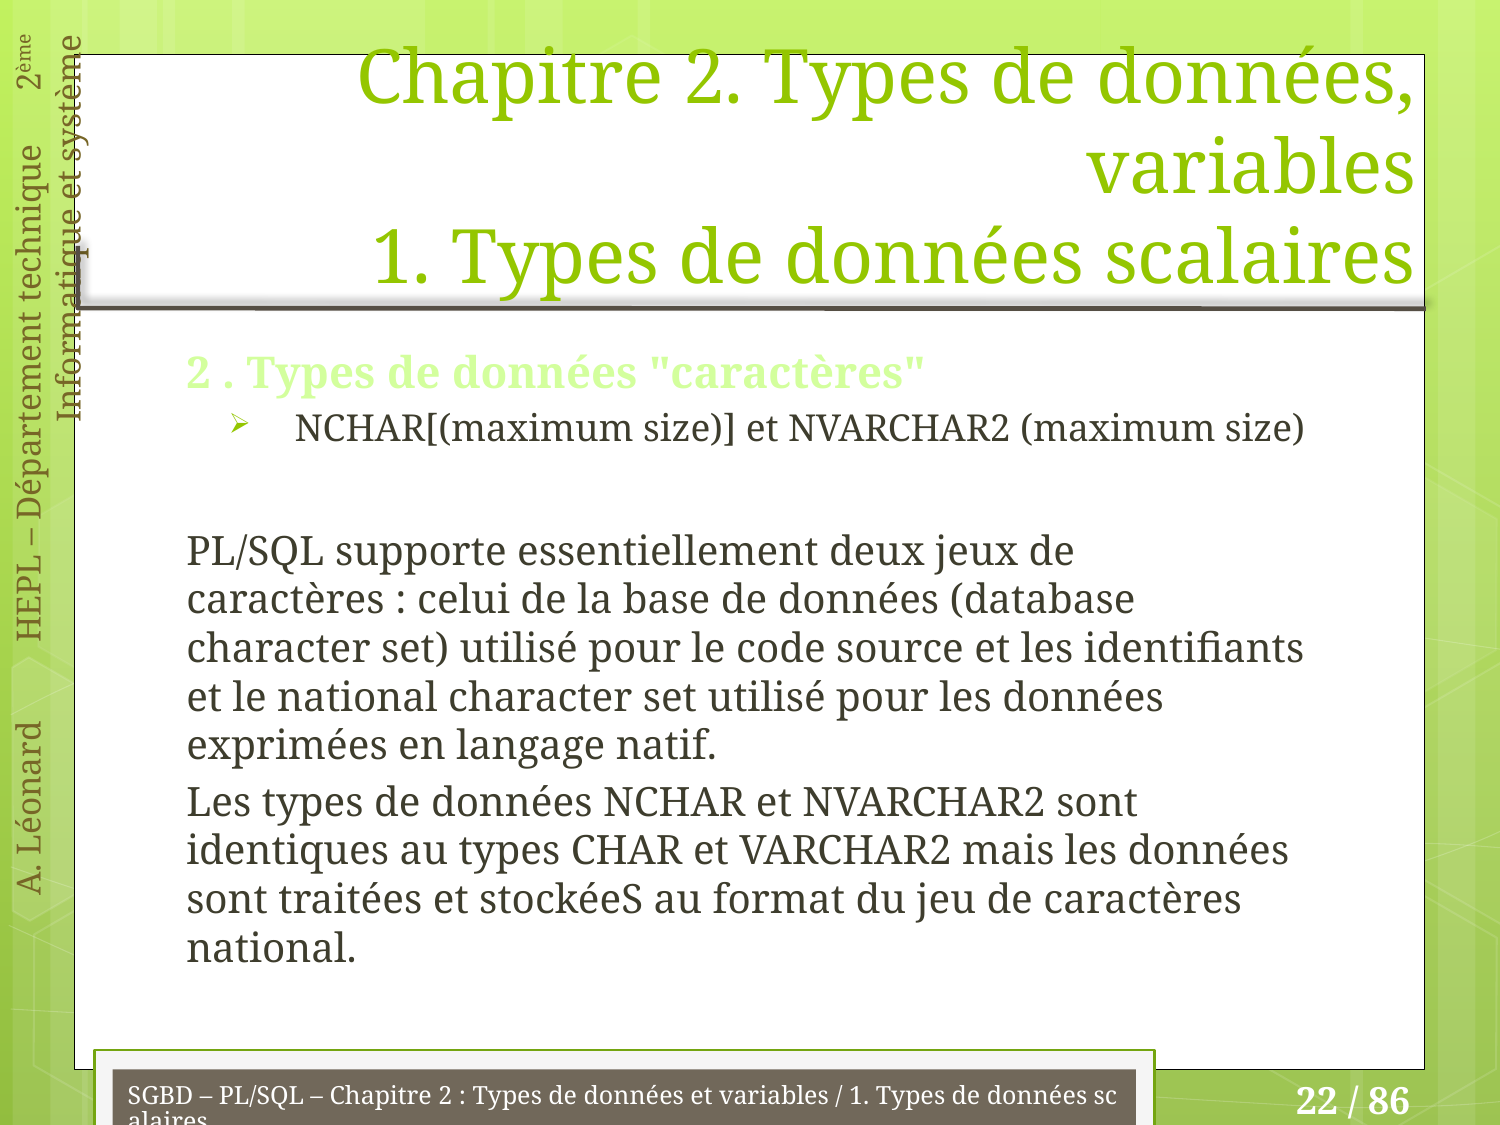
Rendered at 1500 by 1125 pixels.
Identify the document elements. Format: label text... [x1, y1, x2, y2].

list 2 . Types de données "caractères" NCHAR[(maximum size)] et NVARCHAR2 (maximum size) PL/SQL supporte essentiellement deux jeux de caractères : celui de la base de données (database character set) utilisé pour le code source et les identifiants et le national character set utilisé pour les données exprimées en langage natif. Les types de données NCHAR et NVARCHAR2 sont identiques au types CHAR et VARCHAR2 mais les données sont traitées et stockéeS au format du jeu de caractères national. [171, 336, 1323, 1016]
title Chapitre 2. Types de données, variables 1. Types de données scalaires [77, 118, 1432, 306]
footer SGBD – PL/SQL – Chapitre 2 : Types de données et variables / 1. Types de données scalaires [112, 1067, 1136, 1125]
